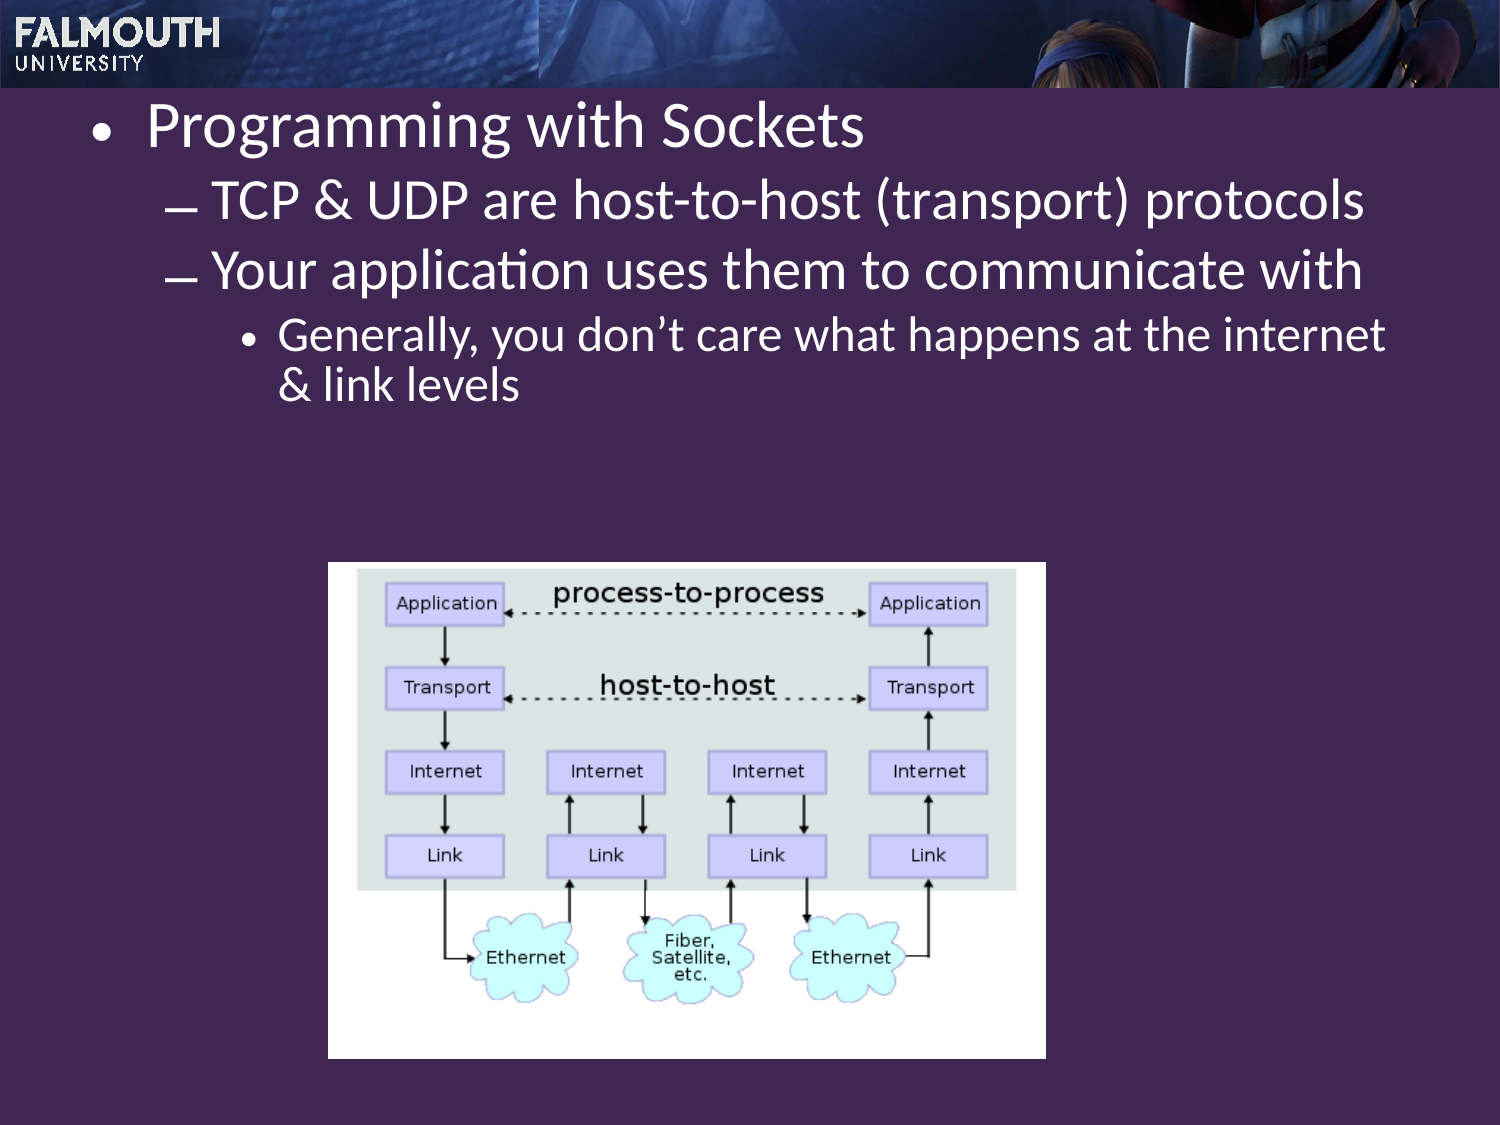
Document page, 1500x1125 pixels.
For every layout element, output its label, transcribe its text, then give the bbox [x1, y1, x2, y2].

list Programming with Sockets TCP & UDP are host-to-host (transport) protocols Your application uses them to communicate with Generally, you don’t care what happens at the internet & link levels [75, 90, 1425, 946]
picture [0, 0, 1500, 90]
picture [328, 562, 1046, 1059]
